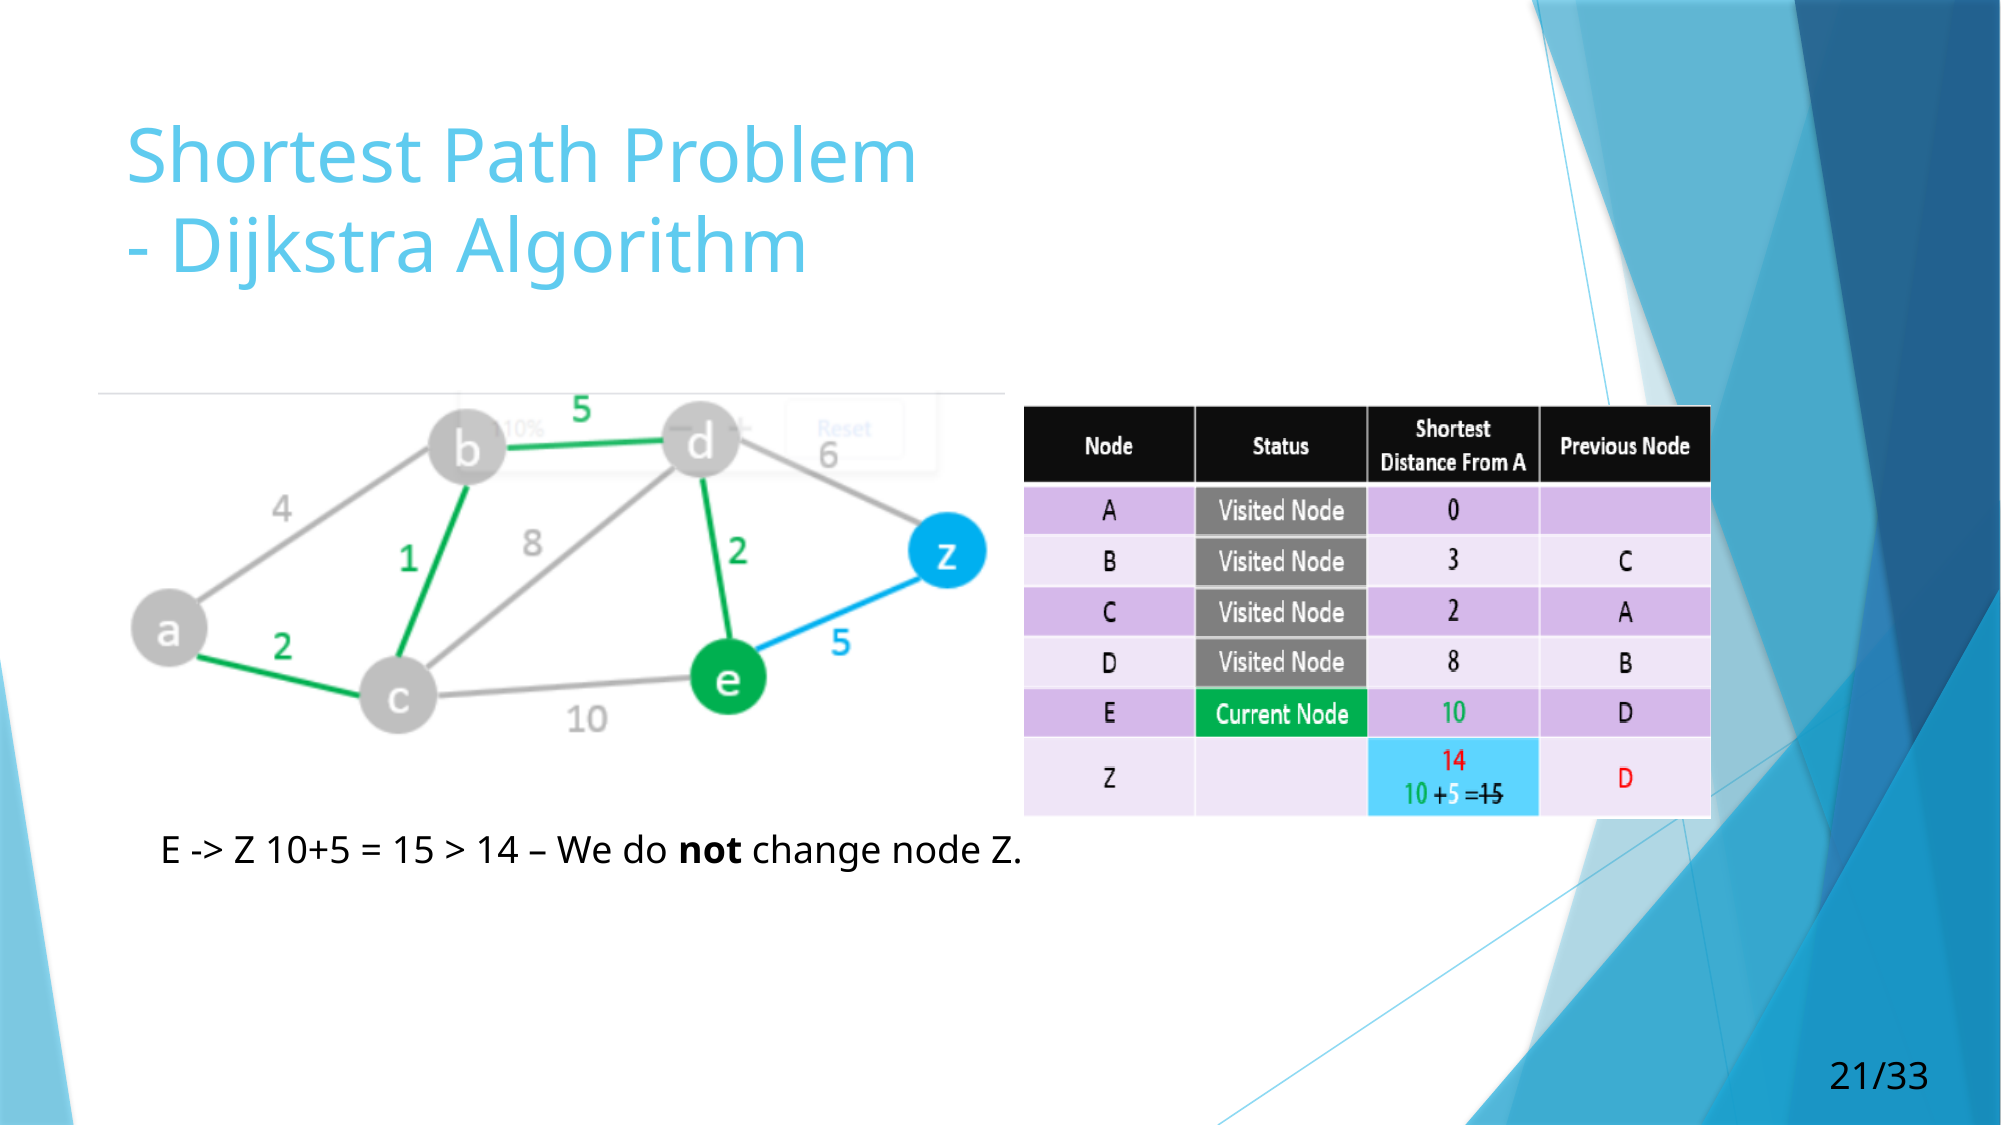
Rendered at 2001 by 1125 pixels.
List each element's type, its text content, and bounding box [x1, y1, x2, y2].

text_box 21/33 [1814, 1044, 1945, 1104]
title Shortest Path Problem - Dijkstra Algorithm [111, 99, 1522, 317]
picture [97, 389, 1006, 746]
text_box E -> Z 10+5 = 15 > 14 – We do not change node Z. [145, 818, 1038, 924]
picture [1024, 404, 1712, 819]
